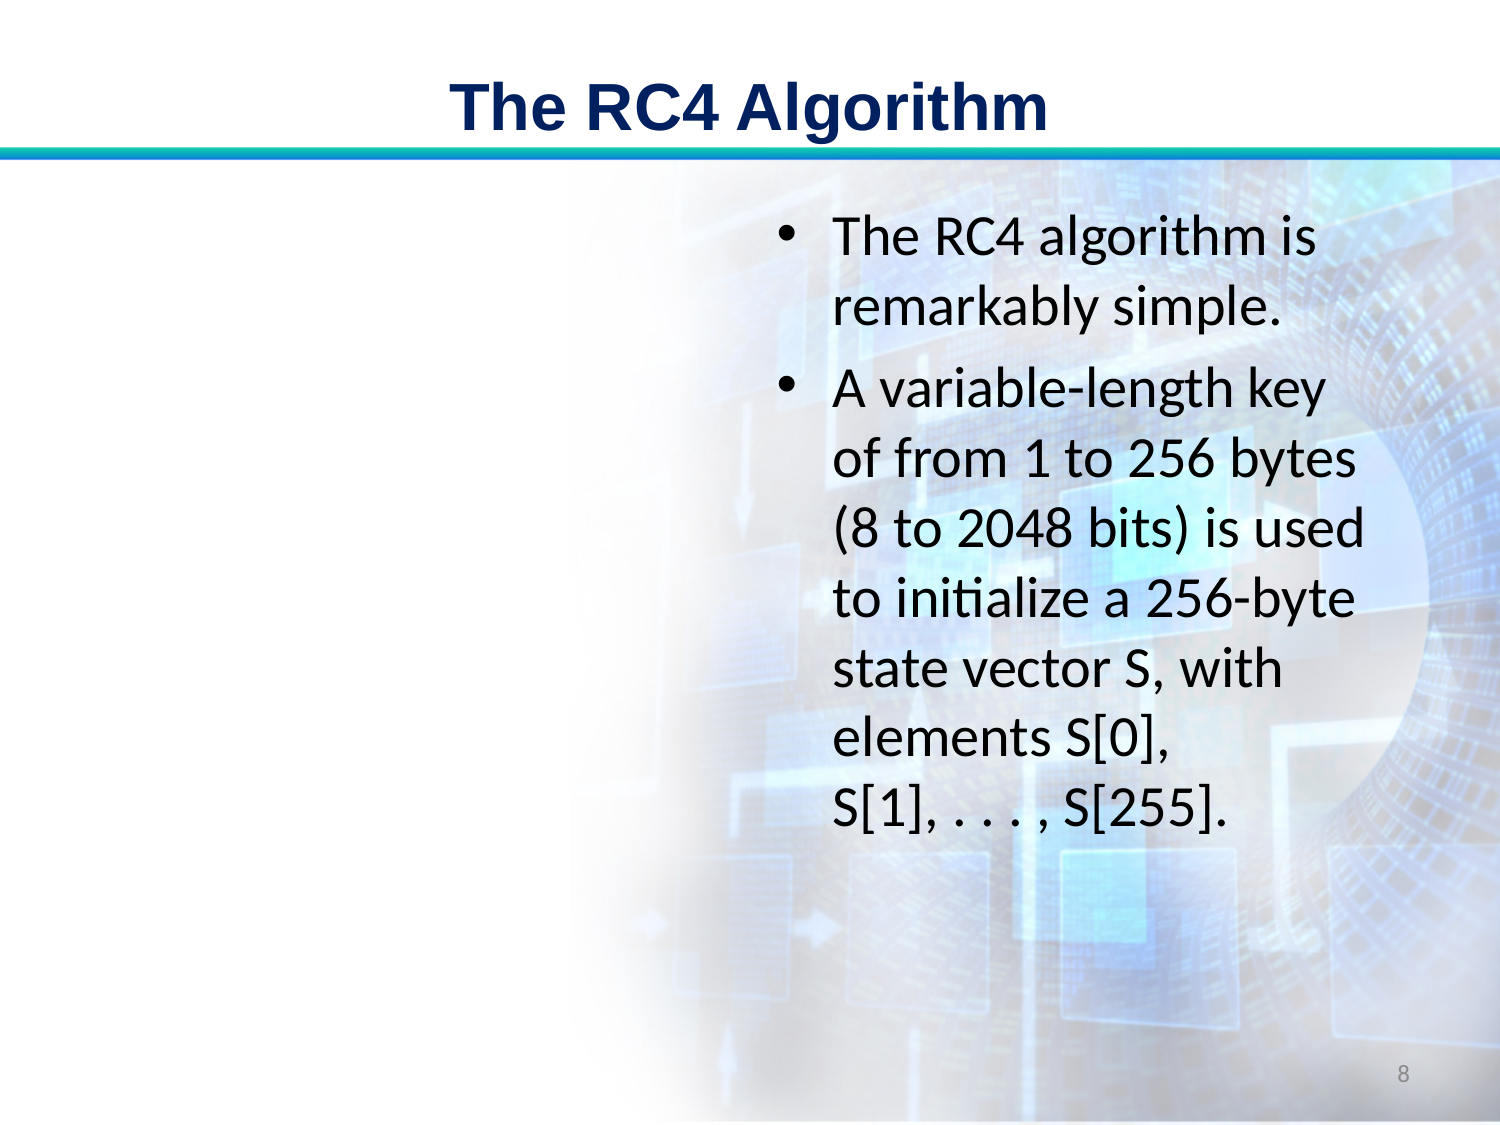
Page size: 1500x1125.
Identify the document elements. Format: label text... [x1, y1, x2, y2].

slide_number 8 [1074, 1042, 1425, 1103]
list The RC4 algorithm is remarkably simple. A variable-length key of from 1 to 256 bytes (8 to 2048 bits) is used to initialize a 256-byte state vector S, with elements S[0], S[1], . . . , S[255]. [761, 189, 1383, 1007]
title The RC4 Algorithm [75, 30, 1425, 178]
picture [0, 0, 1500, 154]
picture [0, 159, 1500, 1125]
